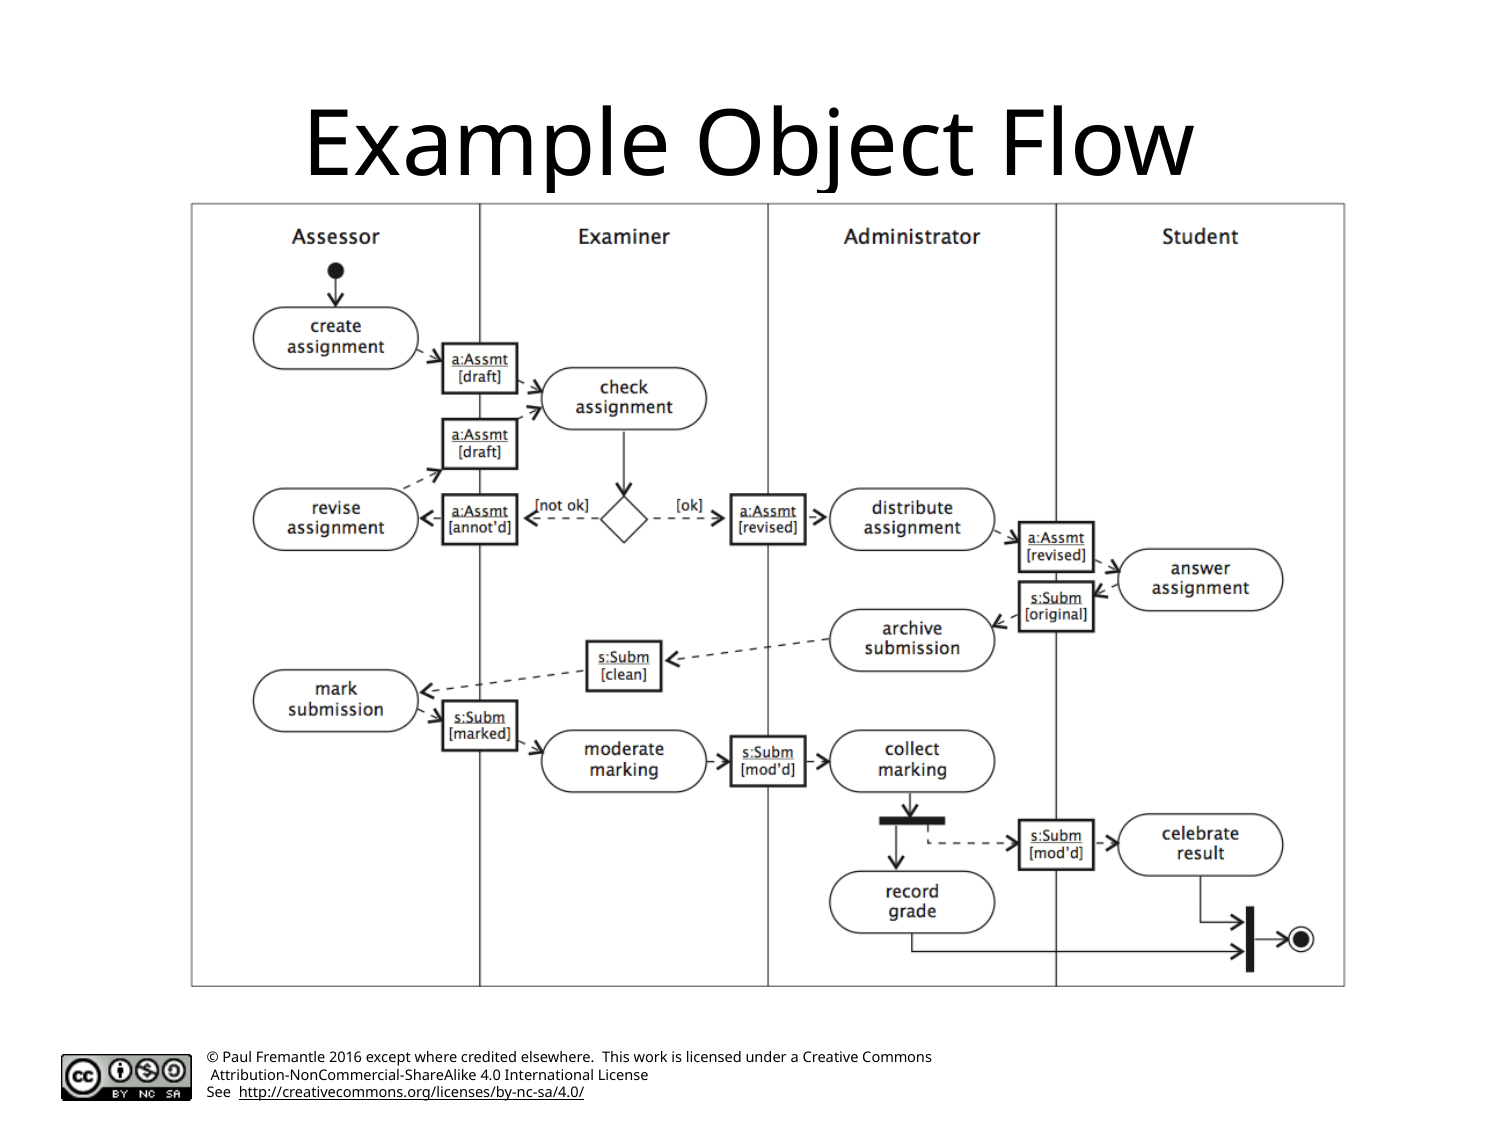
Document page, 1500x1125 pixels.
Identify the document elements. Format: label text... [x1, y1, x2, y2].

title Example Object Flow [75, 45, 1425, 233]
picture [61, 1054, 192, 1101]
picture [178, 193, 1370, 1003]
